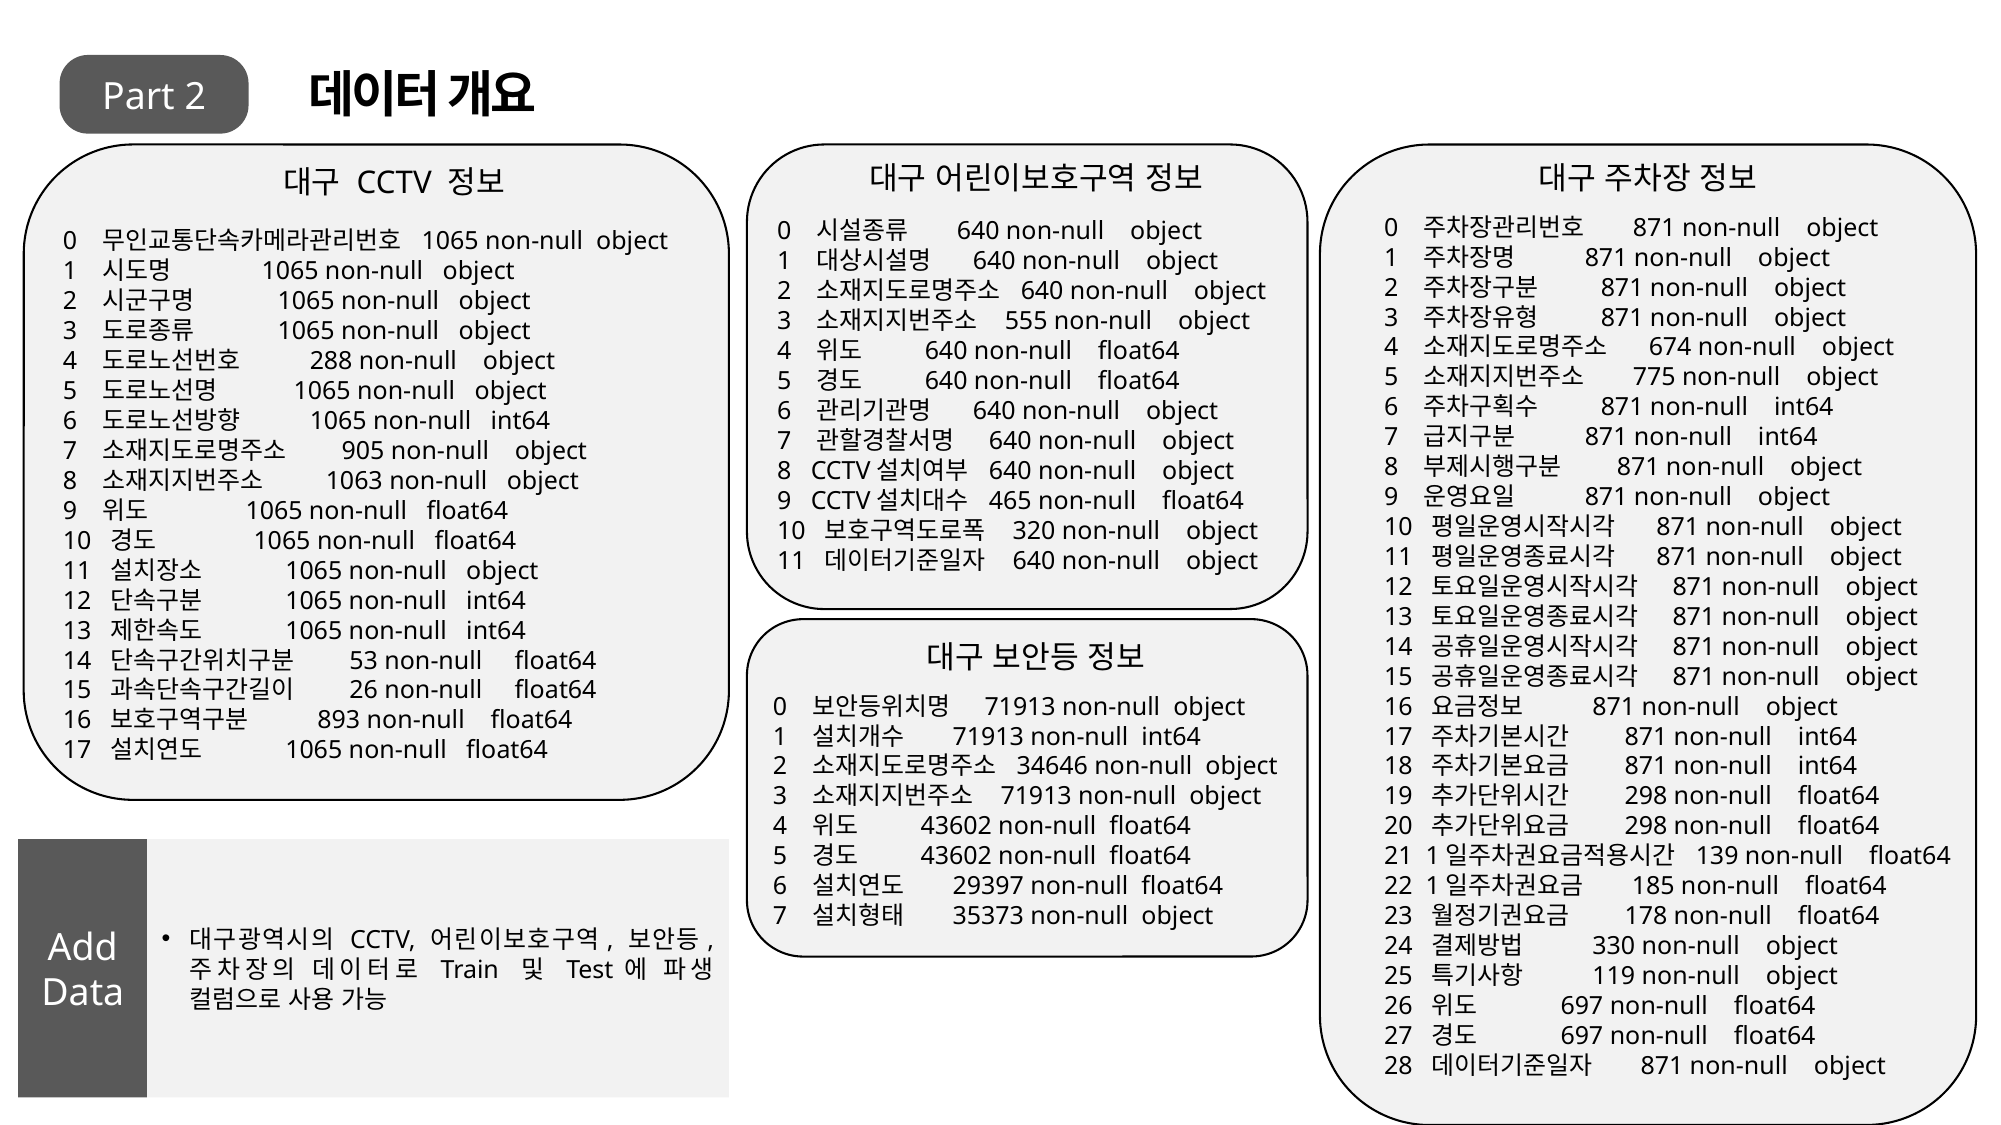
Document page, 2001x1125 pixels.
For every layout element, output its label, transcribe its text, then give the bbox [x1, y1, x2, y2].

text_box [759, 938, 1295, 958]
text_box 대구 보안등 정보 [911, 629, 1161, 682]
text_box 대구 CCTV 정보 [268, 154, 521, 207]
text_box 0 시설종류 640 non-null object 1 대상시설명 640 non-null object 2 소재지도로명주소 640 non-null object 3 소재지지번주소 555 non-null object 4 위도 640 non-null float64 5 경도 640 non-null float64 6 관리기관명 640 non-null object 7 관할경찰서명 640 non-null object 8 CCTV설치여부 640 non-null object 9 CCTV설치대수 465 non-null float64 10 보호구역도로폭 320 non-null object 11 데이터기준일자 640 non-null object [755, 207, 1317, 582]
text_box [1318, 143, 1965, 1125]
text_box 0 무인교통단속카메라관리번호 1065 non-null object 1 시도명 1065 non-null object 2 시군구명 1065 non-null object 3 도로종류 1065 non-null object 4 도로노선번호 288 non-null object 5 도로노선명 1065 non-null object 6 도로노선방향 1065 non-null int64 7 소재지도로명주소 905 non-null object 8 소재지지번주소 1063 non-null object 9 위도 1065 non-null float64 10 경도 1065 non-null float64 11 설치장소 1065 non-null object 12 단속구분 1065 non-null int64 13 제한속도 1065 non-null int64 14 단속구간위치구분 53 non-null float64 15 과속단속구간길이 26 non-null float64 16 보호구역구분 893 non-null float64 17 설치연도 1065 non-null float64 [41, 217, 747, 772]
text_box 0 보안등위치명 71913 non-null object 1 설치개수 71913 non-null int64 2 소재지도로명주소 34646 non-null object 3 소재지지번주소 71913 non-null object 4 위도 43602 non-null float64 5 경도 43602 non-null float64 6 설치연도 29397 non-null float64 7 설치형태 35373 non-null object [751, 682, 1318, 938]
text_box [764, 582, 1291, 611]
text_box 0 주차장관리번호 871 non-null object 1 주차장명 871 non-null object 2 주차장구분 871 non-null object 3 주차장유형 871 non-null object 4 소재지도로명주소 674 non-null object 5 소재지지번주소 775 non-null object 6 주차구획수 871 non-null int64 7 급지구분 871 non-null int64 8 부제시행구분 871 non-null object 9 운영요일 871 non-null object 10 평일운영시작시각 871 non-null object 11 평일운영종료시각 871 non-null object 12 토요일운영시작시각 871 non-null object 13 토요일운영종료시각 871 non-null object 14 공휴일운영시작시각 871 non-null object 15 공휴일운영종료시각 871 non-null object 16 요금정보 871 non-null object 17 주차기본시간 871 non-null int64 18 주차기본요금 871 non-null int64 19 추가단위시간 298 non-null float64 20 추가단위요금 298 non-null float64 21 1일주차권요금적용시간 139 non-null float64 22 1일주차권요금 185 non-null float64 23 월정기권요금 178 non-null float64 24 결제방법 330 non-null object 25 특기사항 119 non-null object 26 위도 697 non-null float64 27 경도 697 non-null float64 28 데이터기준일자 871 non-null object [1362, 203, 2000, 1087]
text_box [18, 839, 729, 1098]
text_box 대구 어린이보호구역 정보 [854, 150, 1218, 203]
text_box Part 2 [58, 53, 250, 135]
text_box [745, 143, 1308, 569]
text_box [58, 772, 695, 801]
text_box [22, 143, 724, 752]
text_box 데이터 개요 [293, 54, 552, 130]
text_box 대구 주차장 정보 [1523, 151, 1773, 204]
text_box [745, 618, 1309, 924]
